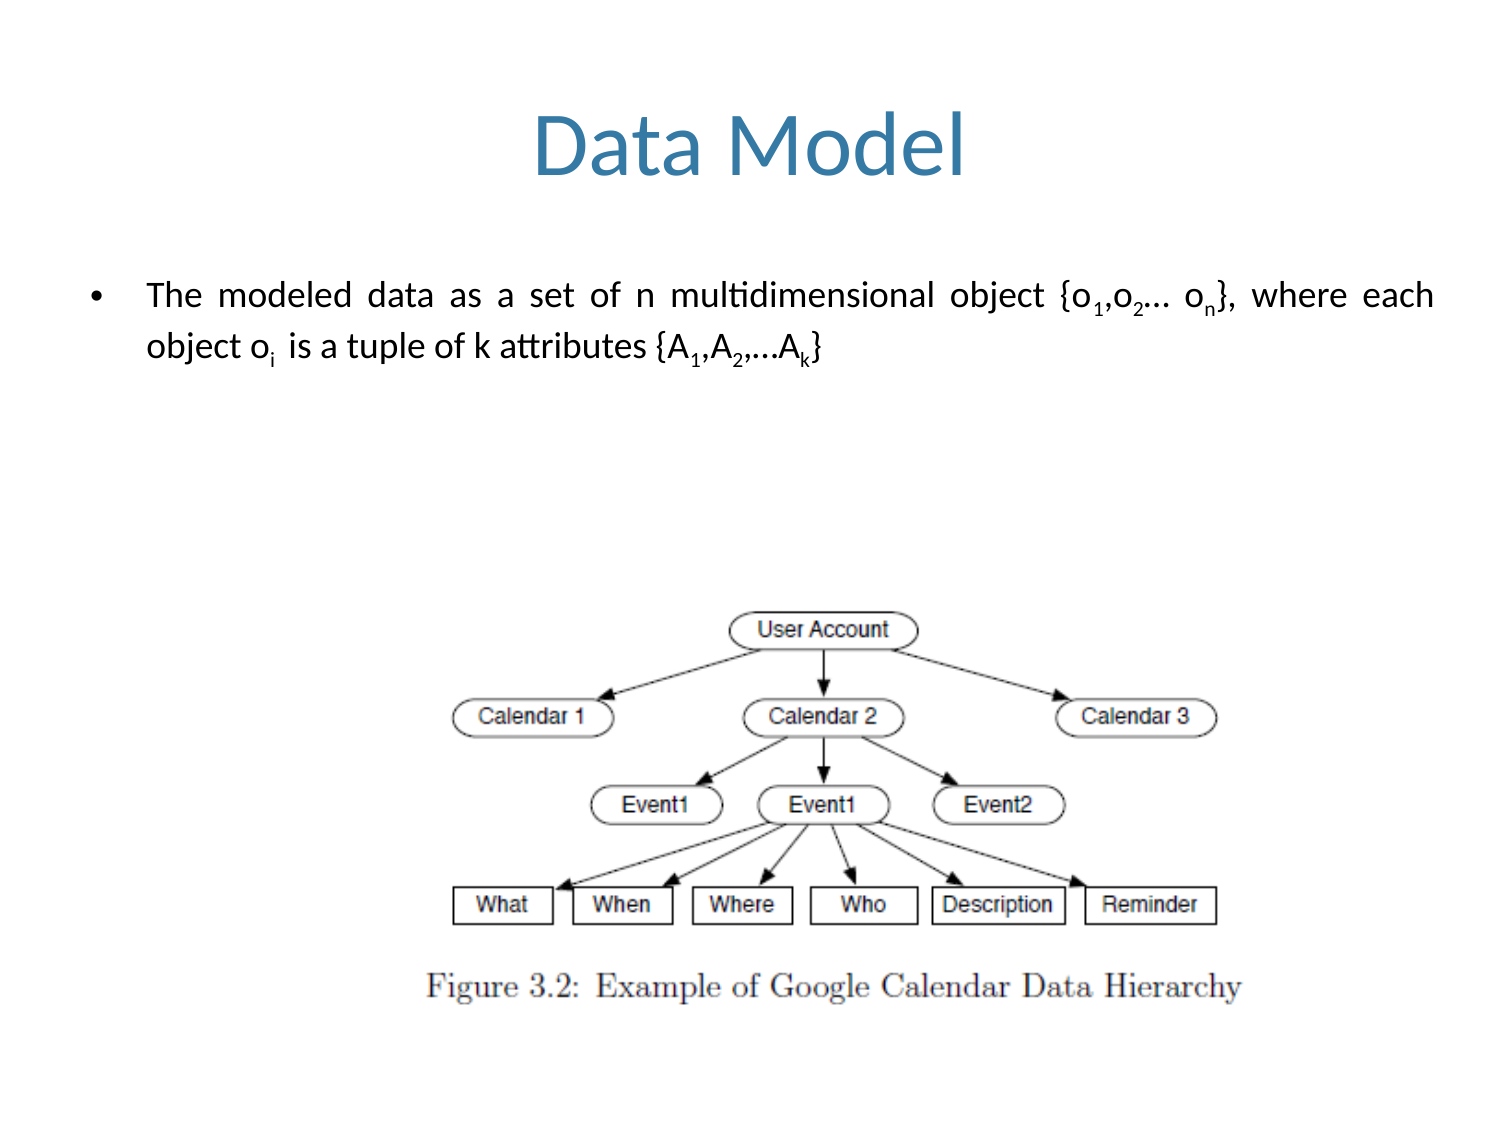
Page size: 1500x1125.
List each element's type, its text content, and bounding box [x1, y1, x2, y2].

title Data Model [75, 45, 1425, 233]
picture [324, 549, 1306, 1038]
list The modeled data as a set of n multidimensional object {o1,o2… on}, where each object oi is a tuple of k attributes {A1,A2,…Ak} [75, 262, 1450, 513]
